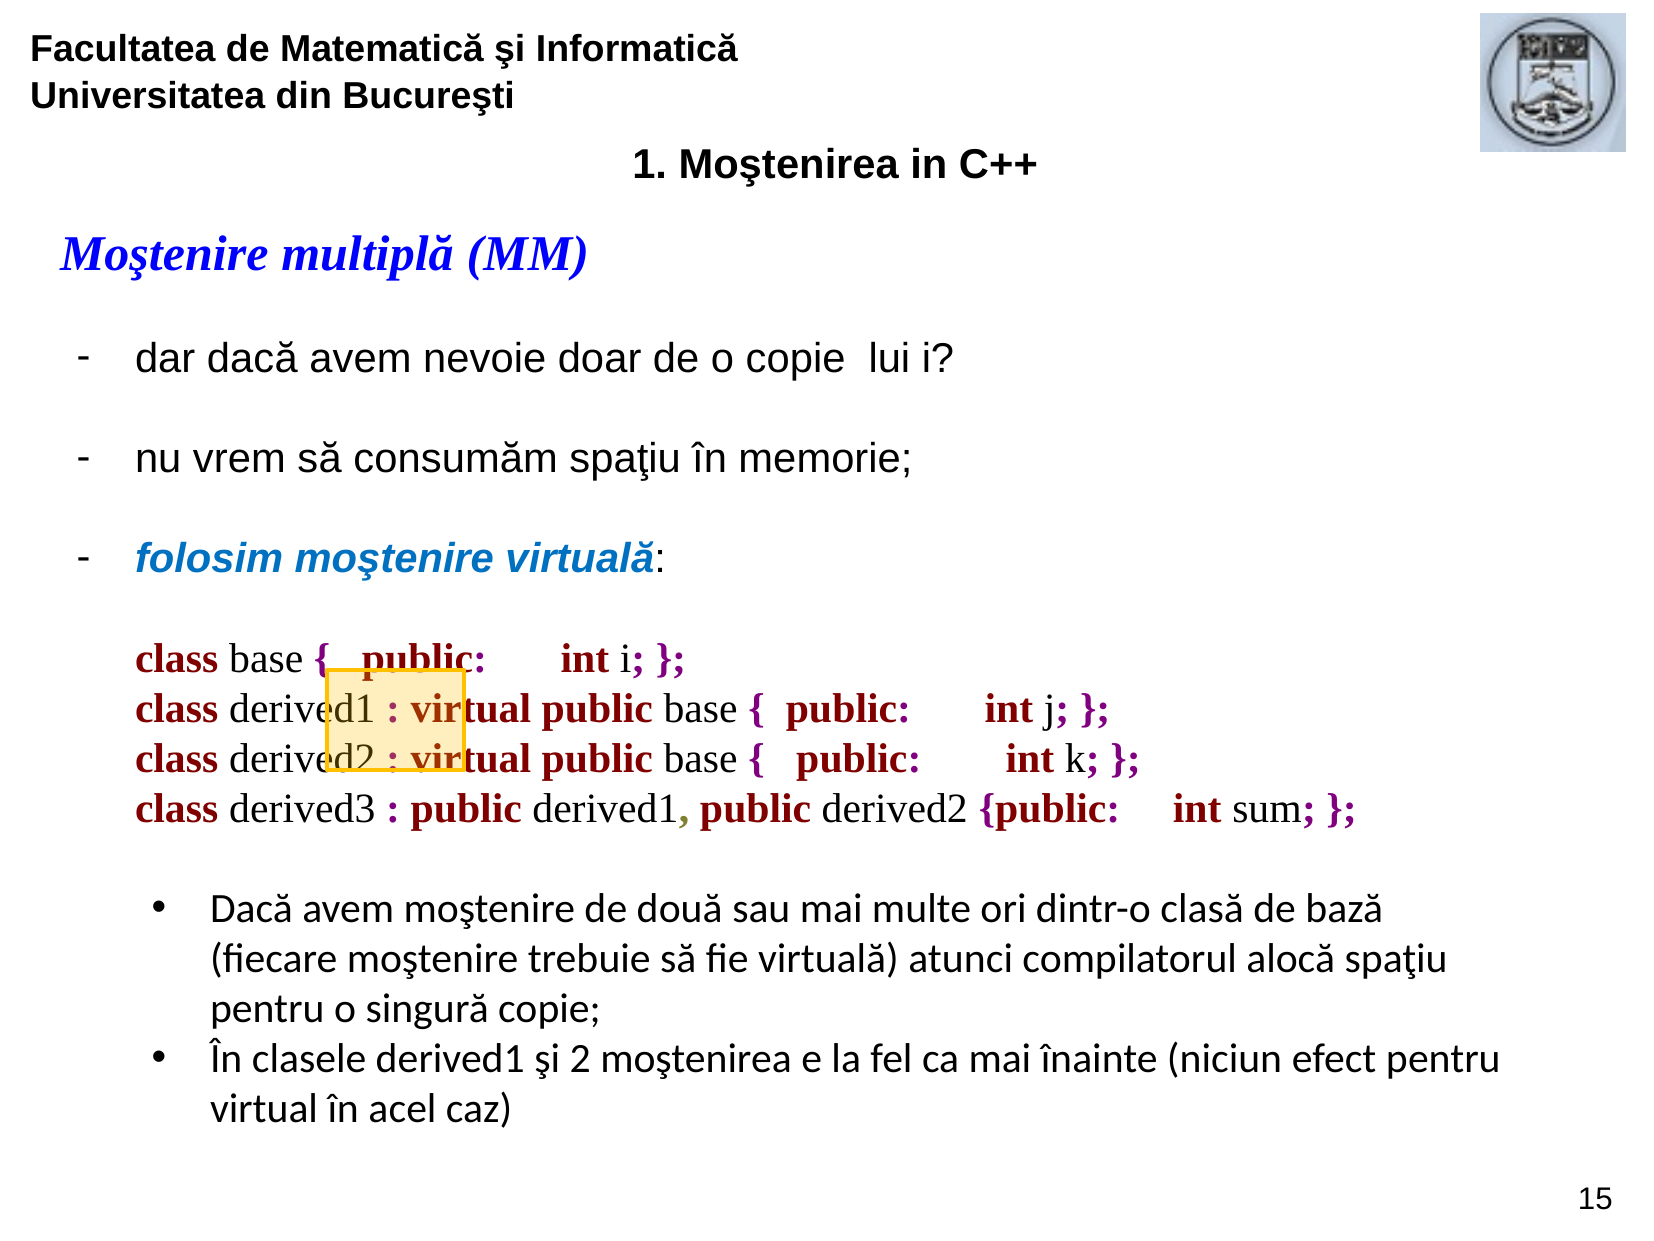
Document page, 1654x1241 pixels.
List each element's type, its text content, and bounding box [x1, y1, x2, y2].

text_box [44, 205, 1528, 1159]
text_box 1. Moştenirea in C++ [380, 135, 1290, 204]
text_box 15 [1526, 1158, 1630, 1225]
picture [1480, 13, 1626, 152]
text_box Facultatea de Matematică şi Informatică Universitatea din Bucureşti [13, 13, 841, 122]
